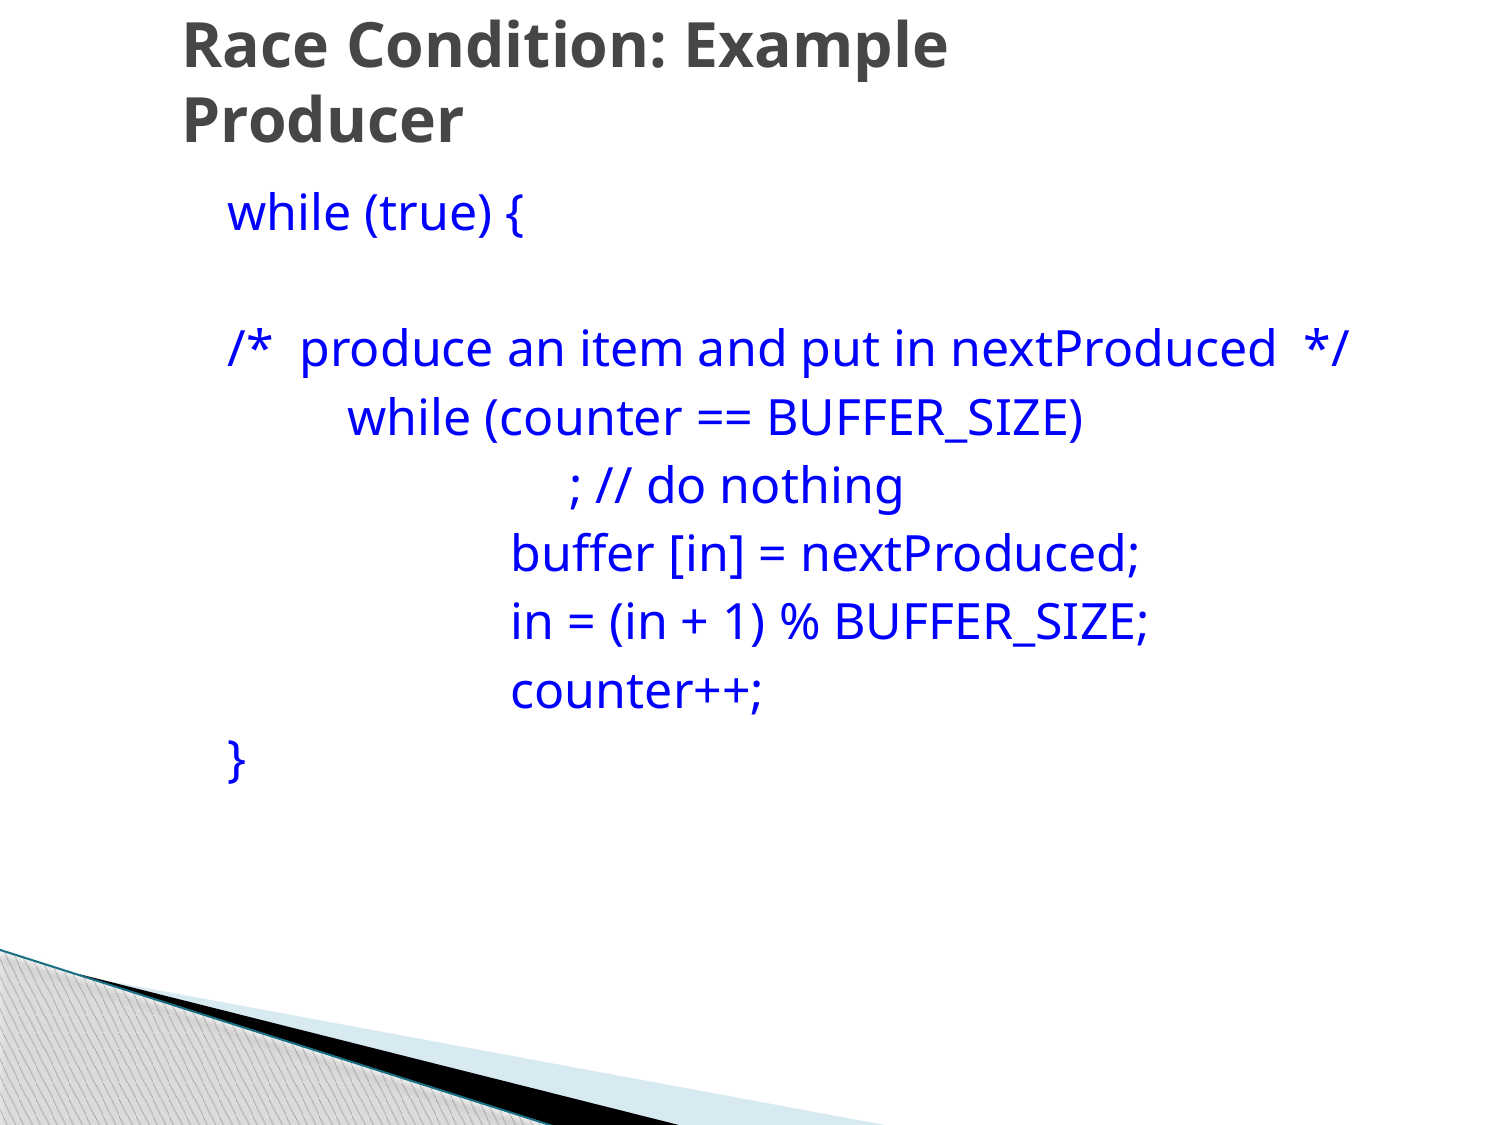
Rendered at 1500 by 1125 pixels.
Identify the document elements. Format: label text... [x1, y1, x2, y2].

list while (true) { /* produce an item and put in nextProduced */ while (counter == BUFFER_SIZE) ; // do nothing buffer [in] = nextProduced; in = (in + 1) % BUFFER_SIZE; counter++; } [194, 172, 1459, 1125]
title Race Condition: Example Producer [171, 0, 1500, 161]
